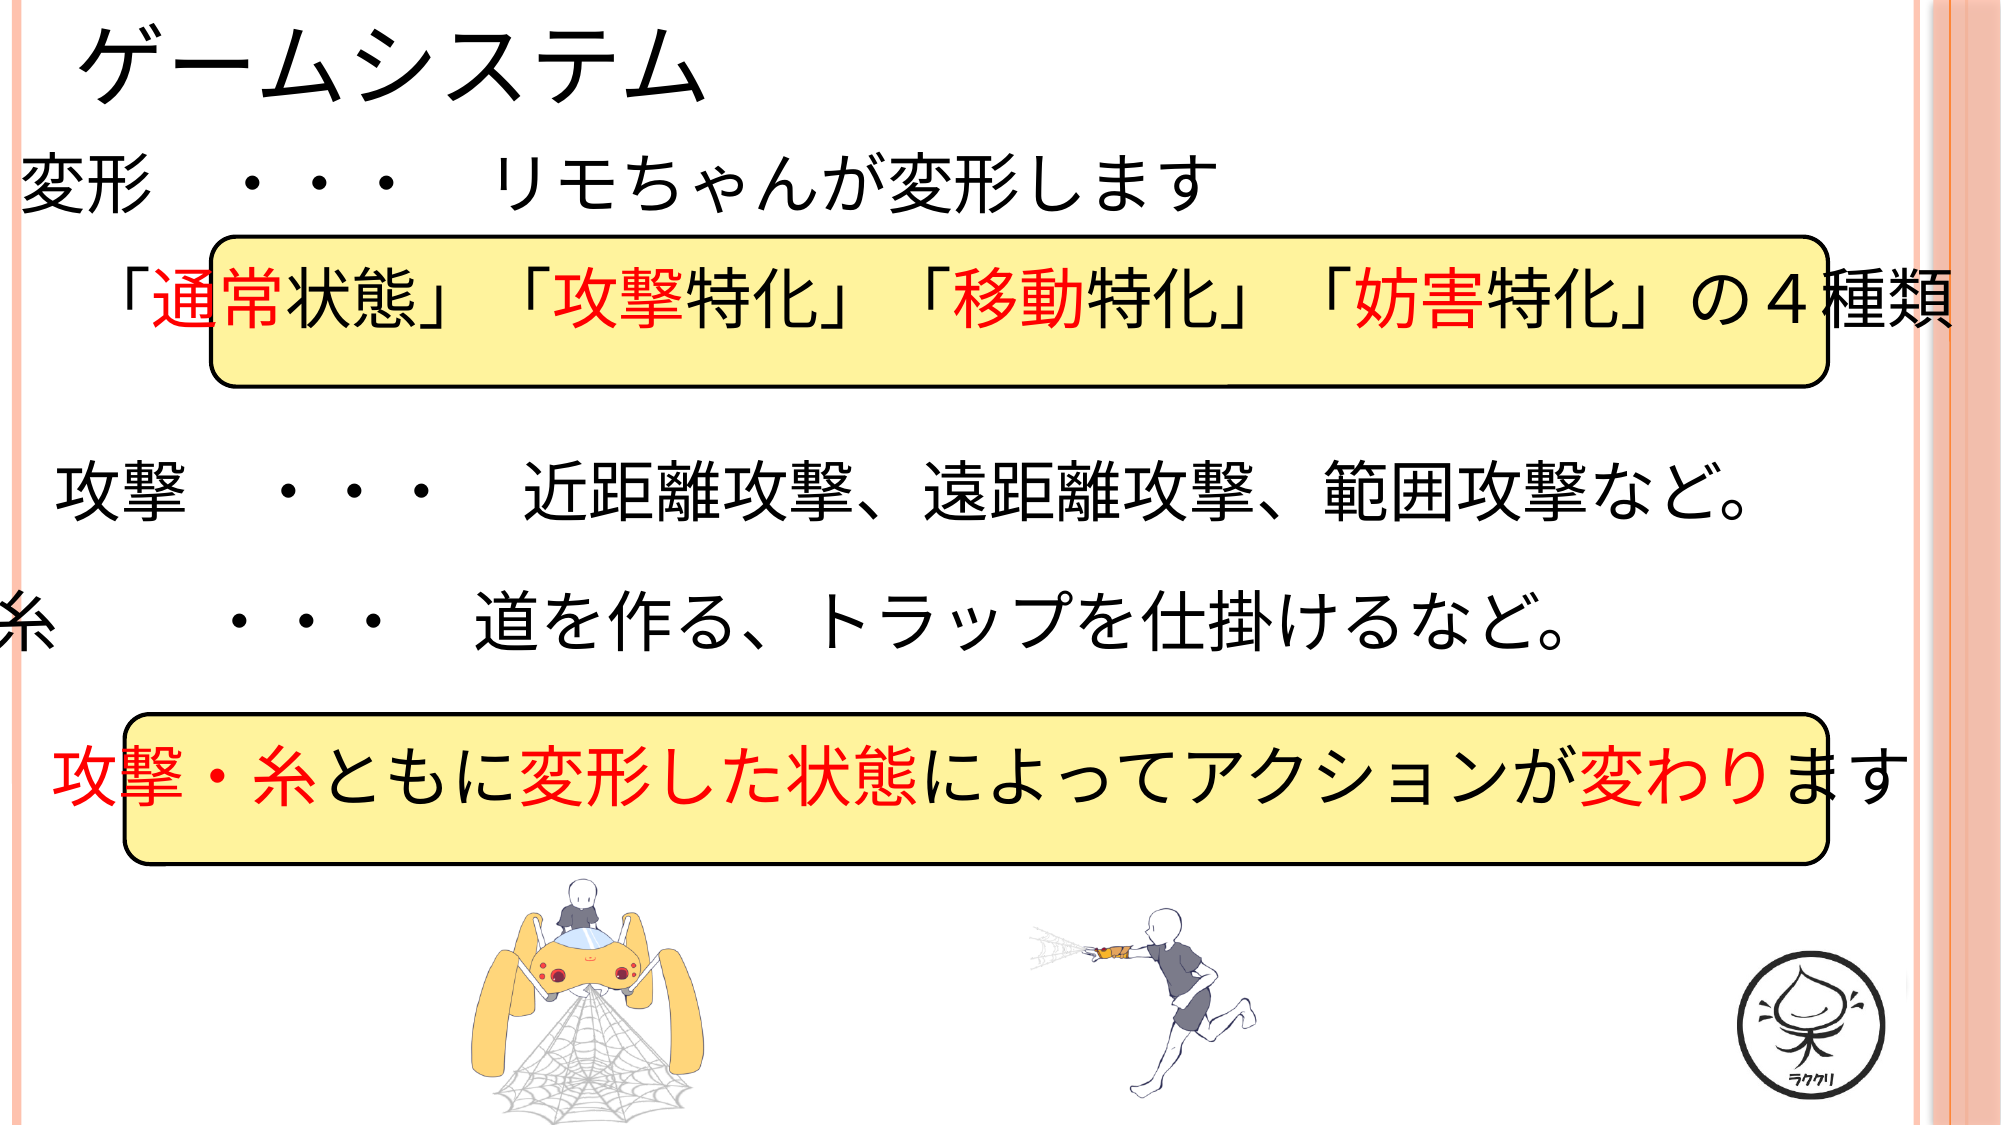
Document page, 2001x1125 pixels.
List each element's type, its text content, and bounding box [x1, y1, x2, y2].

text_box 「通常状態」「攻撃特化」「移動特化」「妨害特化」の４種類 [70, 249, 1969, 344]
text_box [125, 712, 1827, 726]
text_box ゲームシステム [60, 0, 727, 126]
text_box 攻撃 ・・・ 近距離攻撃、遠距離攻撃、範囲攻撃など。 [40, 441, 1803, 537]
text_box [212, 234, 1827, 249]
picture [1707, 927, 1907, 1125]
text_box [122, 822, 1831, 867]
picture [451, 838, 743, 1125]
picture [1018, 883, 1264, 1125]
text_box 変形 ・・・ リモちゃんが変形します [5, 134, 1303, 230]
text_box 糸 ・・・ 道を作る、トラップを仕掛けるなど。 [0, 572, 1620, 668]
text_box [208, 344, 1831, 389]
text_box 攻撃・糸ともに変形した状態によってアクションが変わります [36, 726, 1927, 822]
